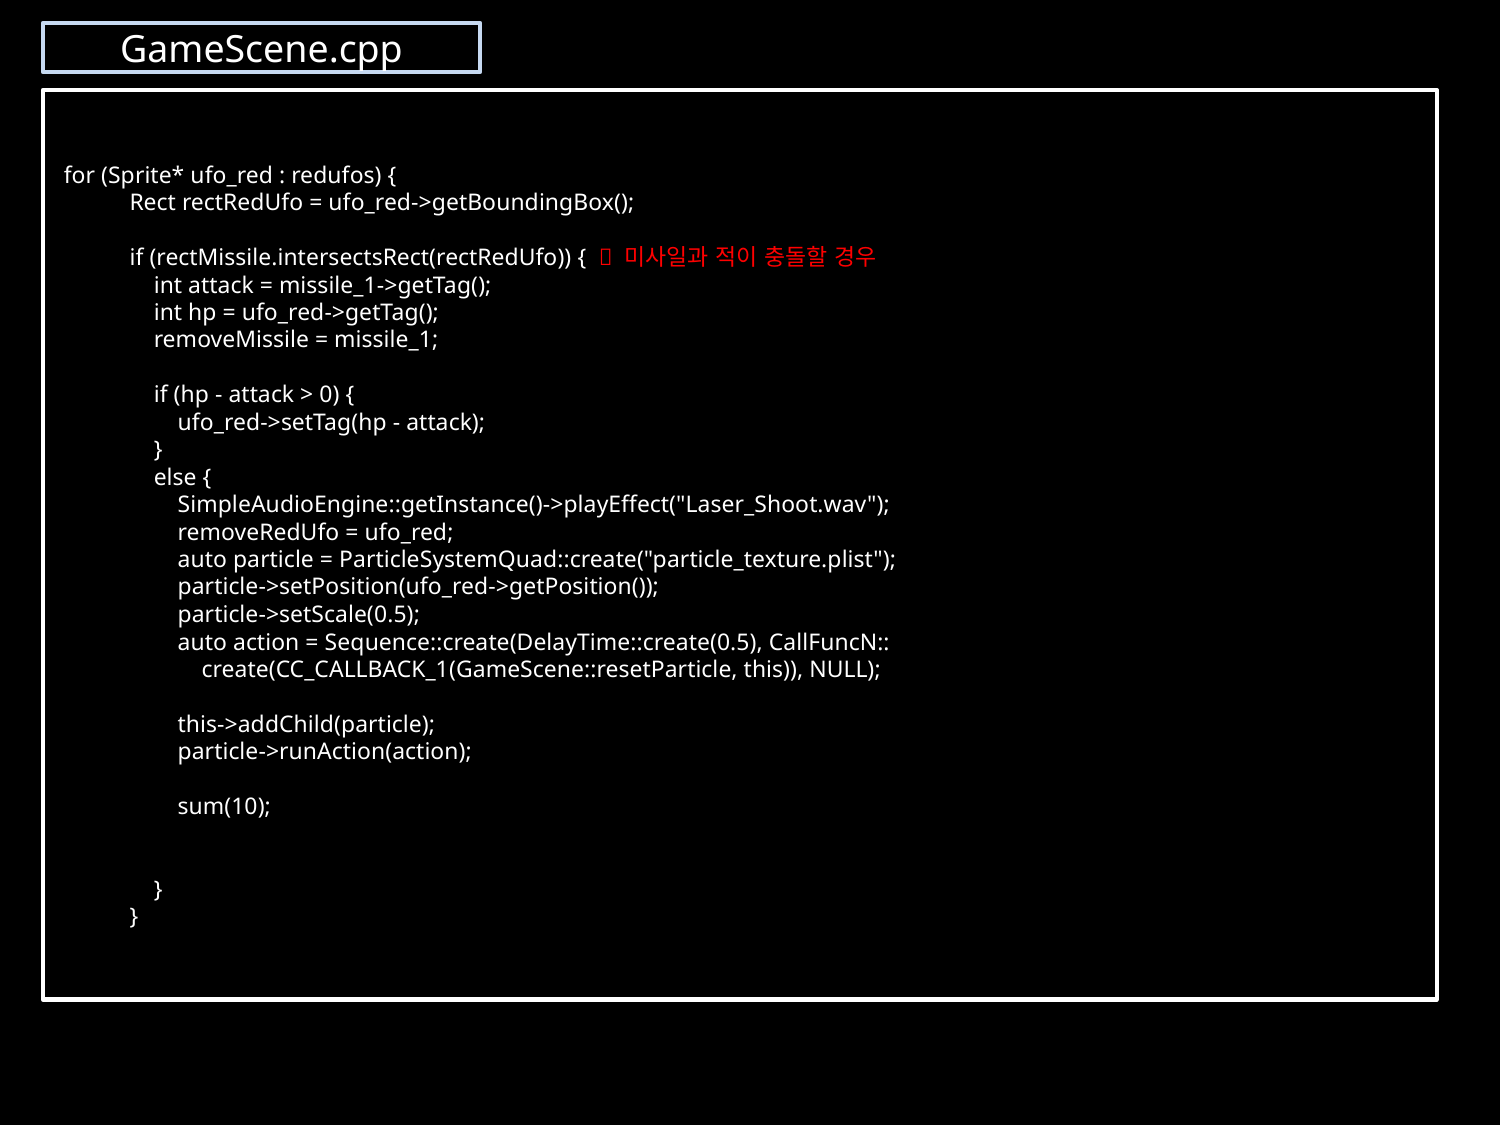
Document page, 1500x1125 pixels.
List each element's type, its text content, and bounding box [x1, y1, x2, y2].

text_box GameScene.cpp [41, 21, 482, 74]
text_box for (Sprite* ufo_red : redufos) { Rect rectRedUfo = ufo_red->getBoundingBox(); if (rectMissile.intersectsRect(rectRedUfo)) {  미사일과 적이 충돌할 경우 int attack = missile_1->getTag(); int hp = ufo_red->getTag(); removeMissile = missile_1; if (hp - attack > 0) { ufo_red->setTag(hp - attack); } else { SimpleAudioEngine::getInstance()->playEffect("Laser_Shoot.wav"); removeRedUfo = ufo_red; auto particle = ParticleSystemQuad::create("particle_texture.plist"); particle->setPosition(ufo_red->getPosition()); particle->setScale(0.5); auto action = Sequence::create(DelayTime::create(0.5), CallFuncN:: create(CC_CALLBACK_1(GameScene::resetParticle, this)), NULL); this->addChild(particle); particle->runAction(action); sum(10); } } [41, 88, 1439, 1002]
